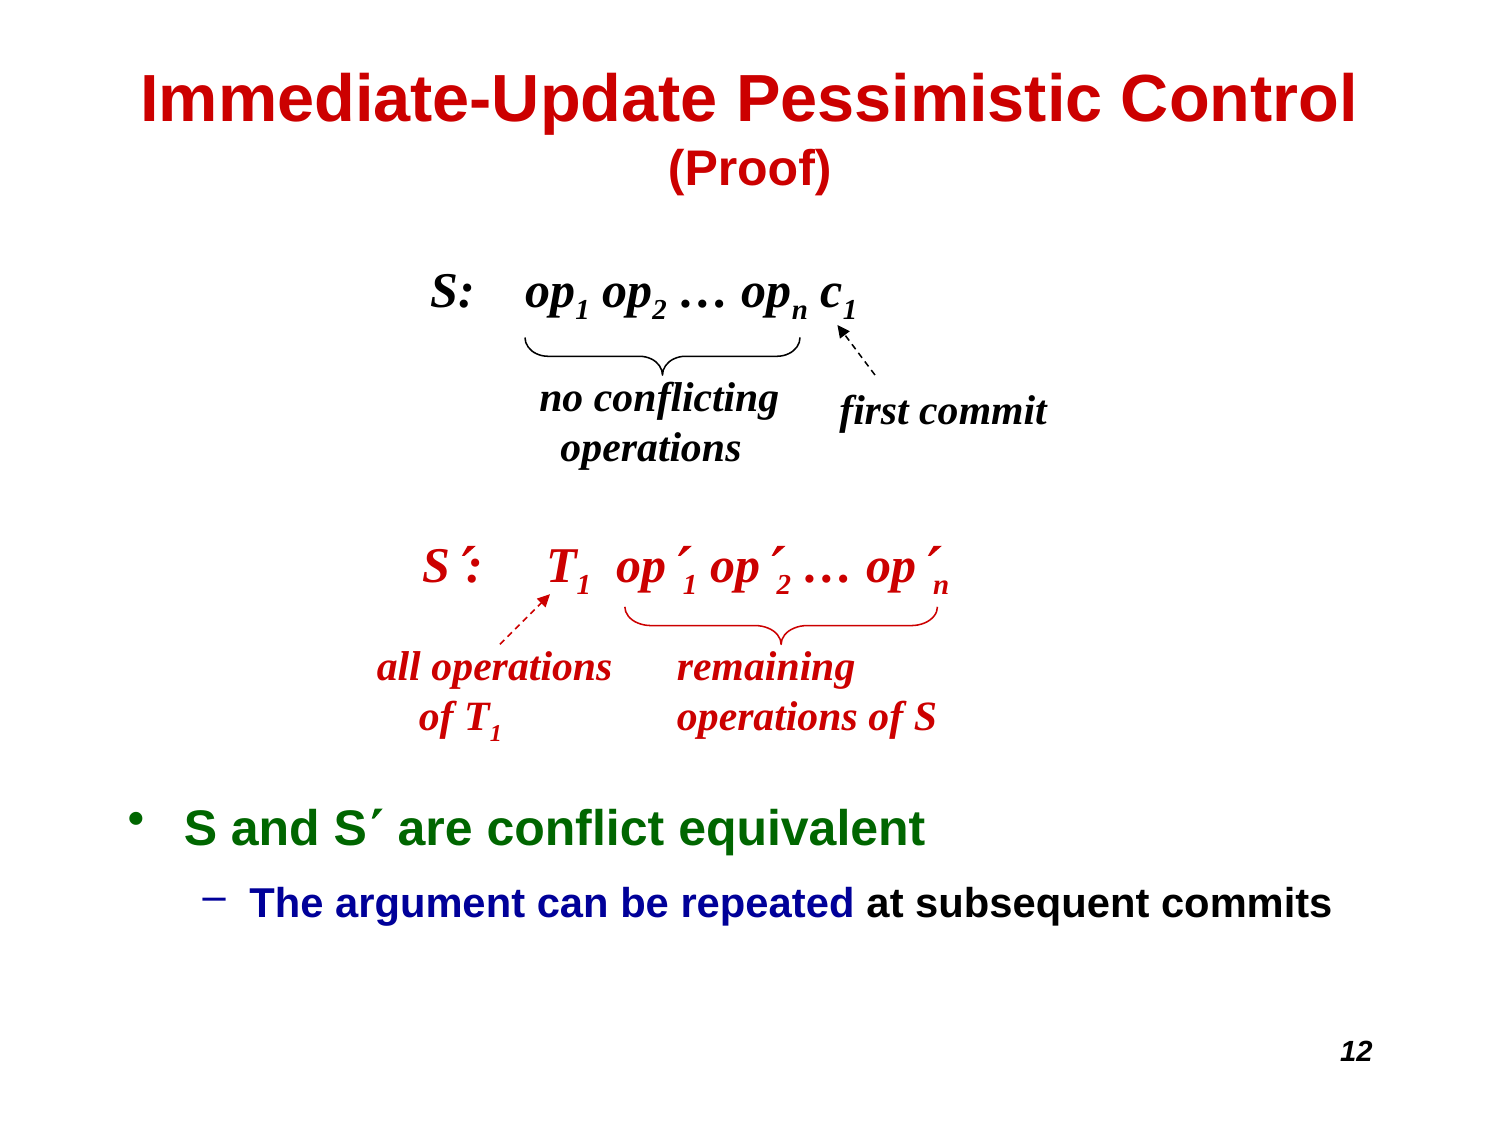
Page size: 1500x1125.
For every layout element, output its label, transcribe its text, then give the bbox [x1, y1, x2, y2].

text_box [412, 249, 1062, 478]
title Immediate-Update Pessimistic Control (Proof) [37, 62, 1463, 188]
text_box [362, 524, 960, 747]
list S and S are conflict equivalent The argument can be repeated at subsequent commits [112, 787, 1426, 938]
text_box [1074, 1024, 1388, 1100]
